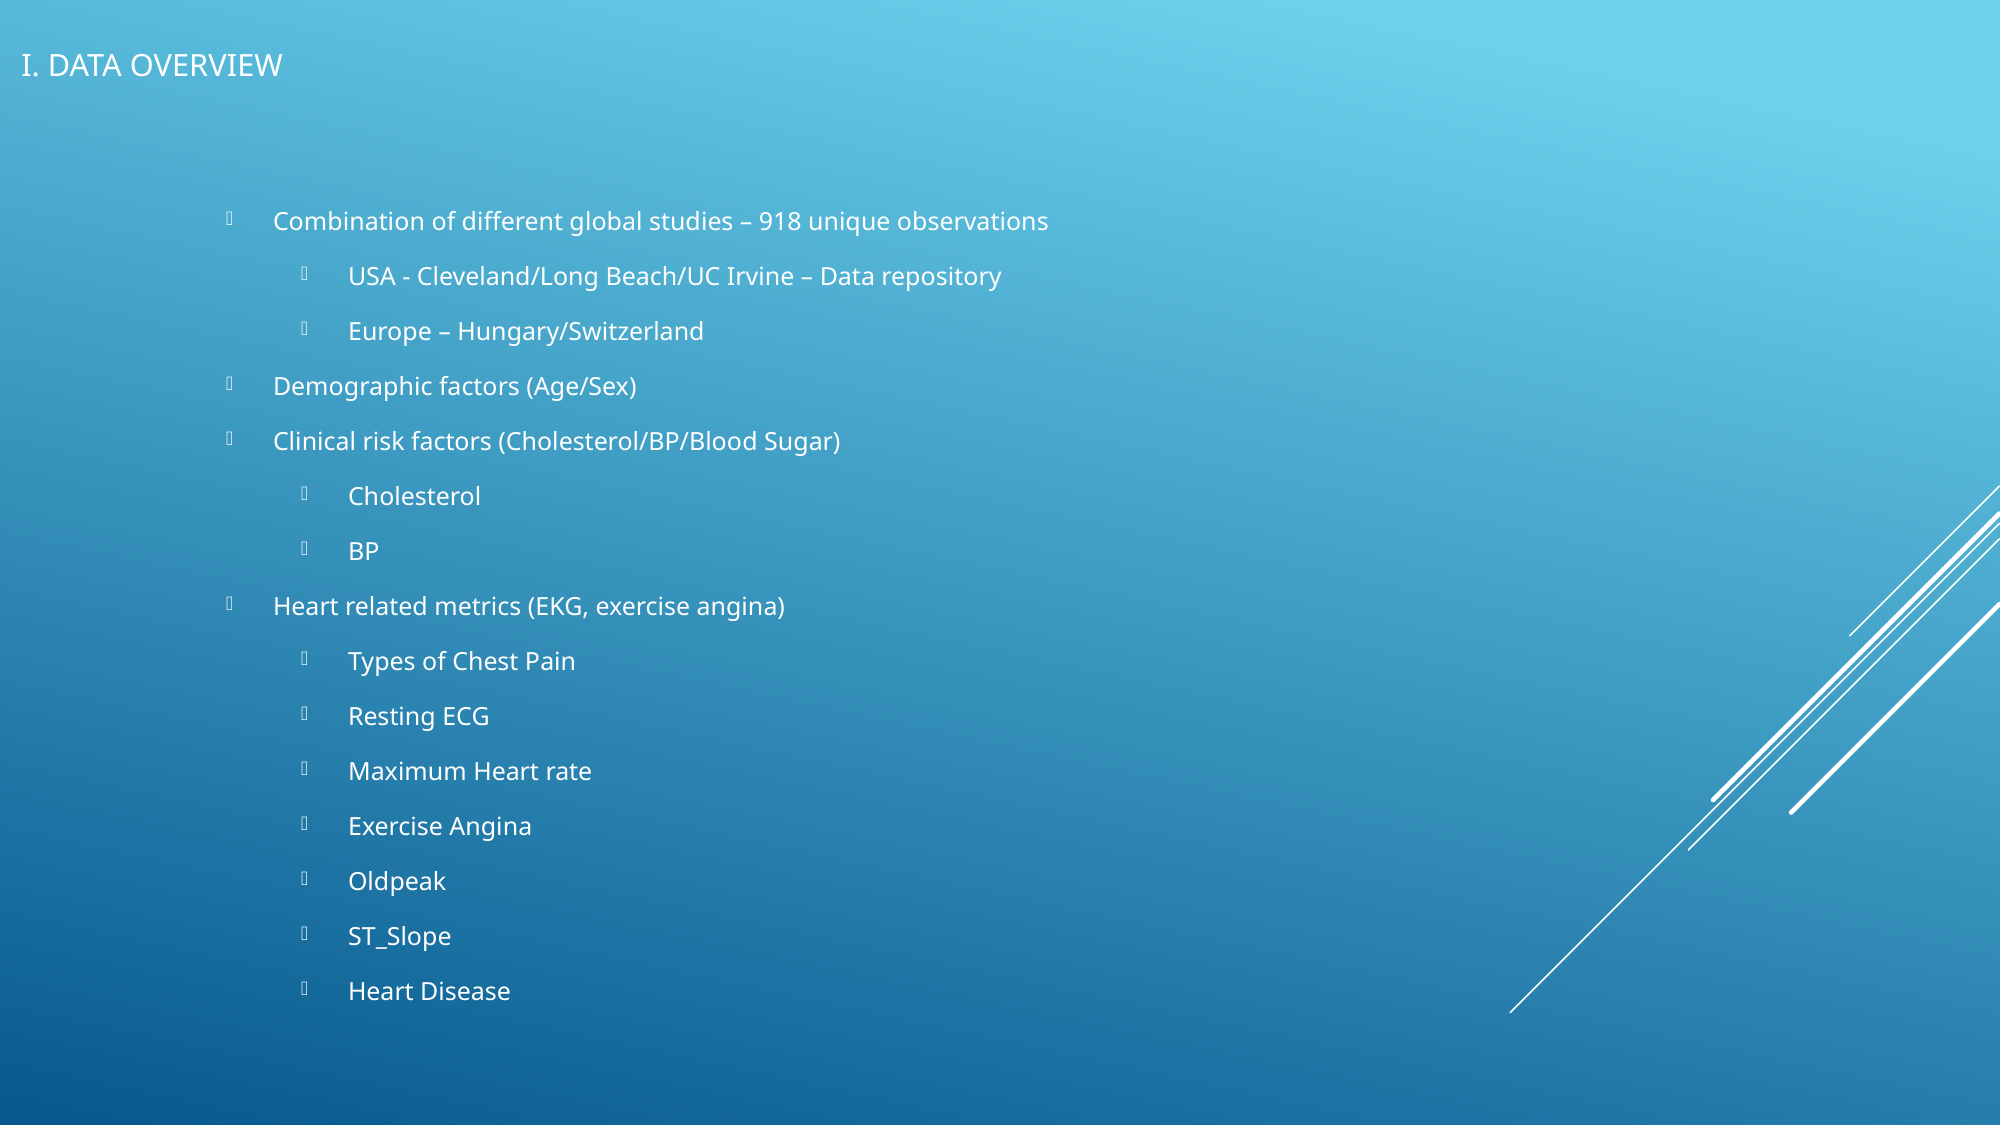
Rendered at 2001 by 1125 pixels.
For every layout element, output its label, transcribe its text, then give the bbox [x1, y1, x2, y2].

list Combination of different global studies – 918 unique observations USA - Cleveland/Long Beach/UC Irvine – Data repository Europe – Hungary/Switzerland Demographic factors (Age/Sex) Clinical risk factors (Cholesterol/BP/Blood Sugar) Cholesterol BP Heart related metrics (EKG, exercise angina) Types of Chest Pain Resting ECG Maximum Heart rate Exercise Angina Oldpeak ST_Slope Heart Disease [211, 174, 1789, 1069]
title I. Data overview [6, 37, 1549, 128]
